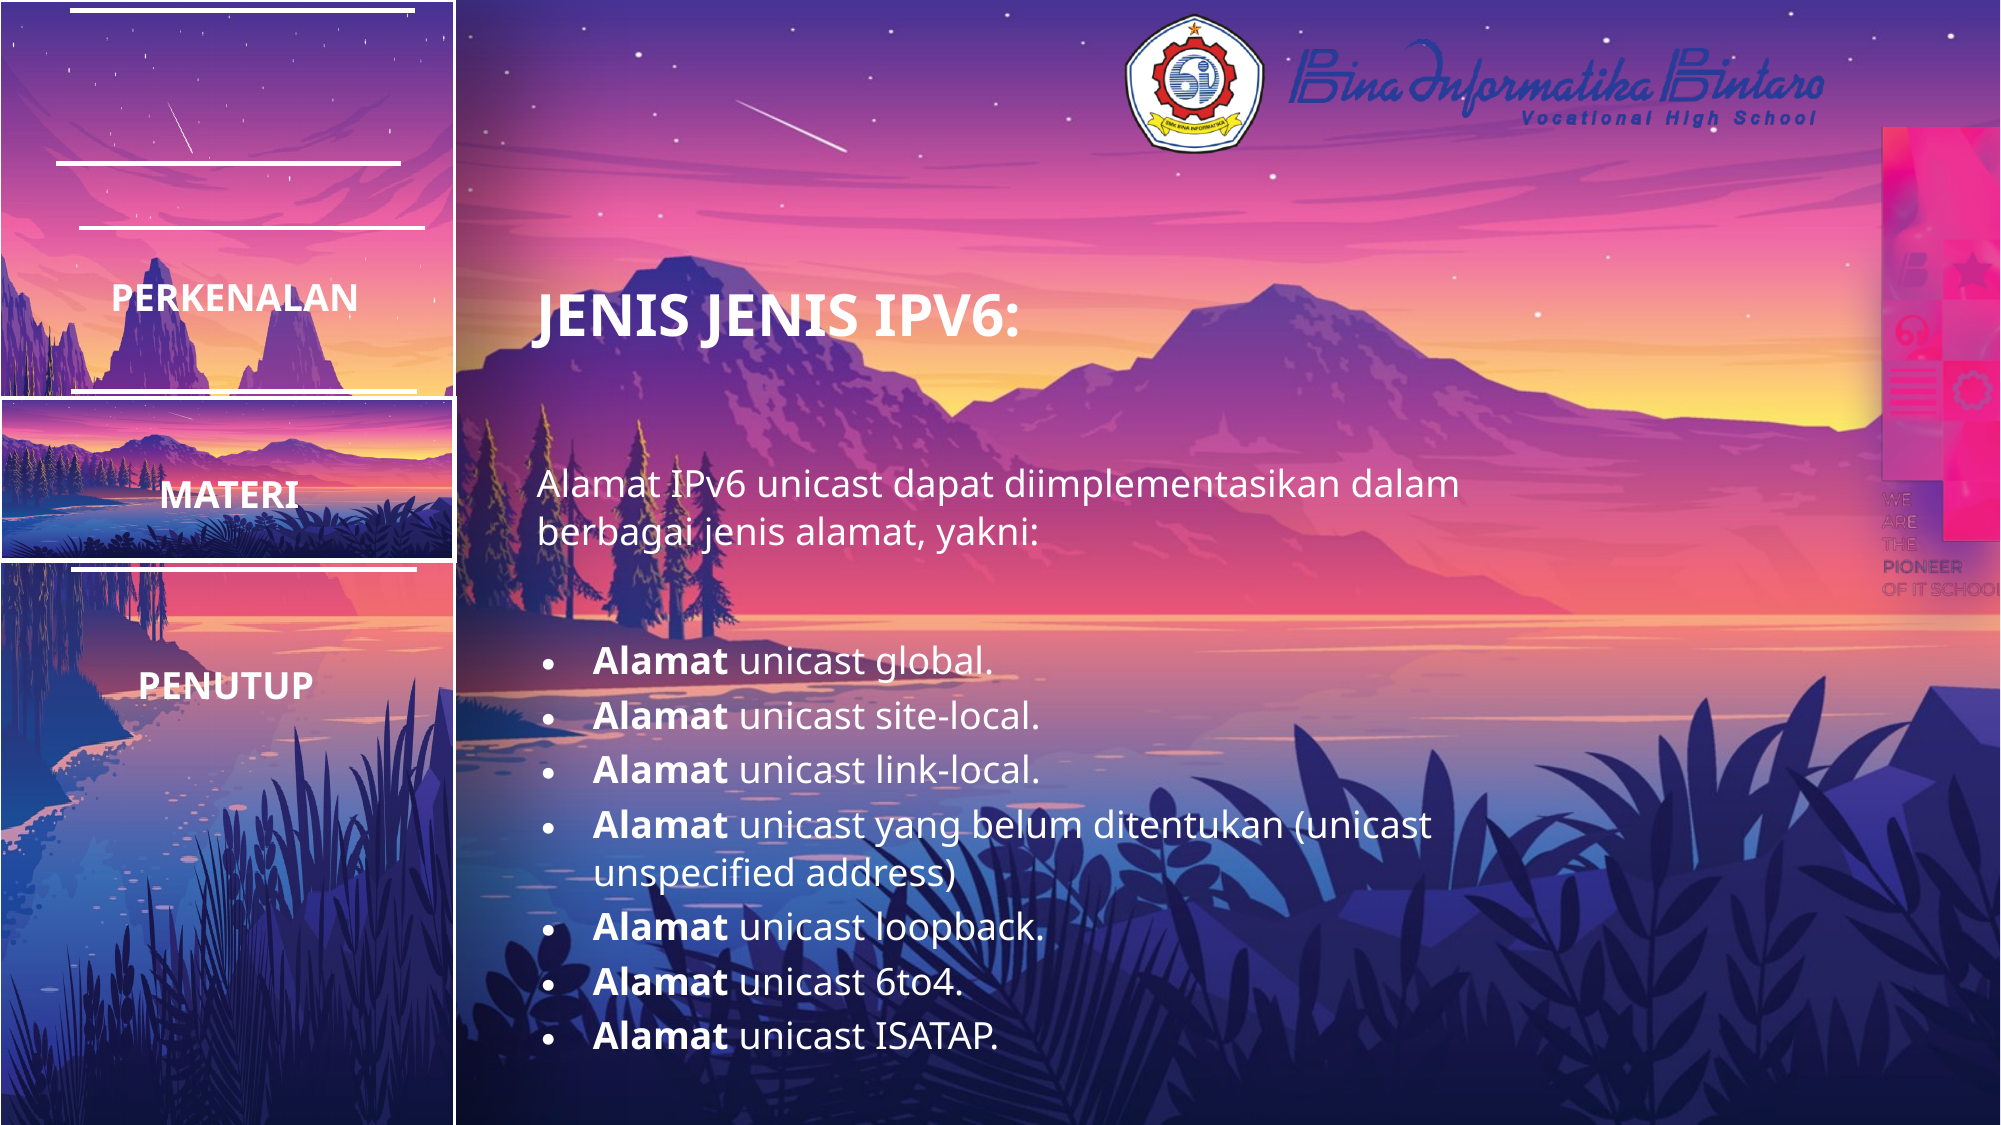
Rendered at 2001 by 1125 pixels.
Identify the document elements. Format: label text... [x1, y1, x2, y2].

text_box PENUTUP [122, 654, 374, 760]
text_box JENIS JENIS IPV6: Alamat IPv6 unicast dapat diimplementasikan dalam berbagai jenis alamat, yakni: Alamat unicast global. Alamat unicast site-local. Alamat unicast link-local. Alamat unicast yang belum ditentukan (unicast unspecified address) Alamat unicast loopback. Alamat unicast 6to4. Alamat unicast ISATAP. [521, 266, 1583, 1125]
picture [0, 0, 2001, 1125]
text_box [0, 1, 455, 397]
text_box [0, 397, 455, 561]
text_box [0, 561, 455, 1125]
text_box MATERI [75, 463, 422, 524]
text_box PERKENALAN [95, 266, 402, 327]
